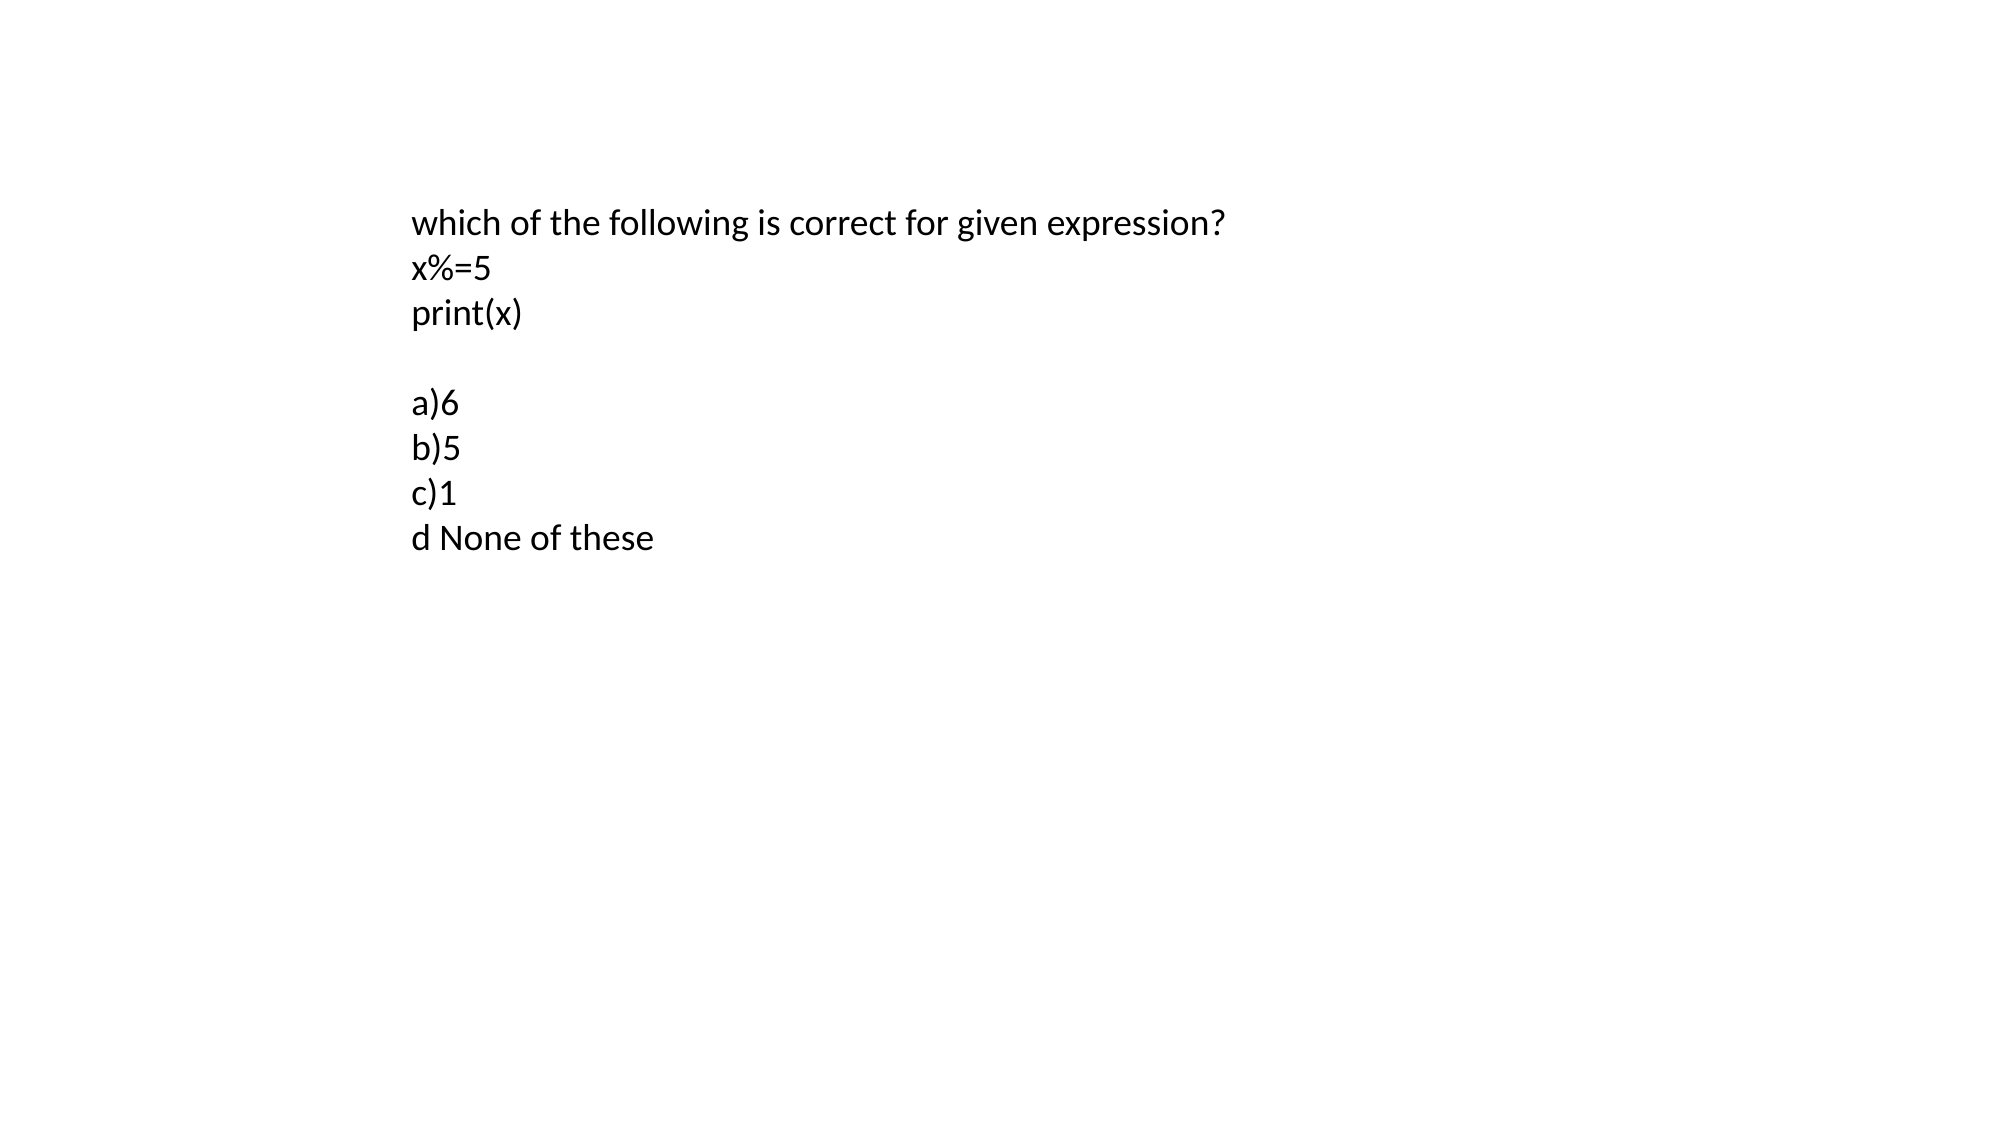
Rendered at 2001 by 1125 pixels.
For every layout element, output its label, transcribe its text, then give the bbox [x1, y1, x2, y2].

text_box which of the following is correct for given expression? x%=5 print(x) a)6 b)5 c)1 d None of these [396, 190, 1397, 566]
